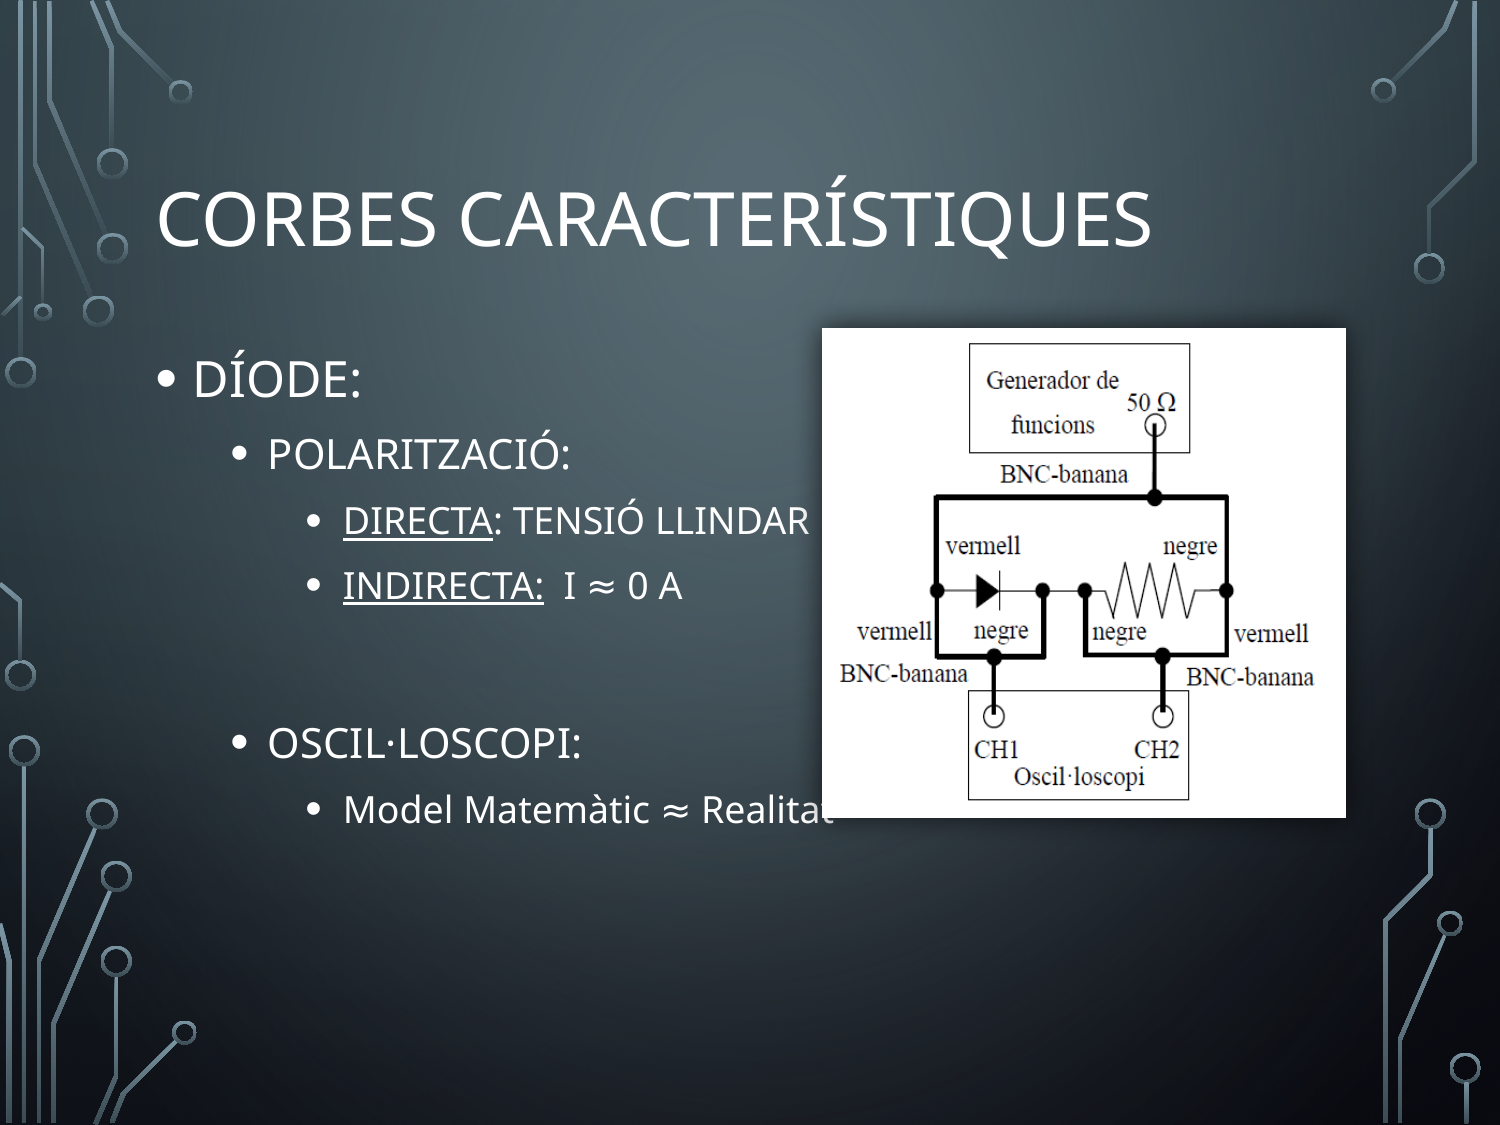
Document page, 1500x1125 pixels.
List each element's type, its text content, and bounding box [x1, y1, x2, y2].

list DÍODE: POLARITZACIÓ: DIRECTA: TENSIÓ LLINDAR INDIRECTA: I ≈ 0 A OSCIL·LOSCOPI: Model Matemàtic ≈ Realitat [140, 328, 1360, 910]
title Corbes característiques [140, 101, 1360, 328]
picture [822, 327, 1346, 818]
